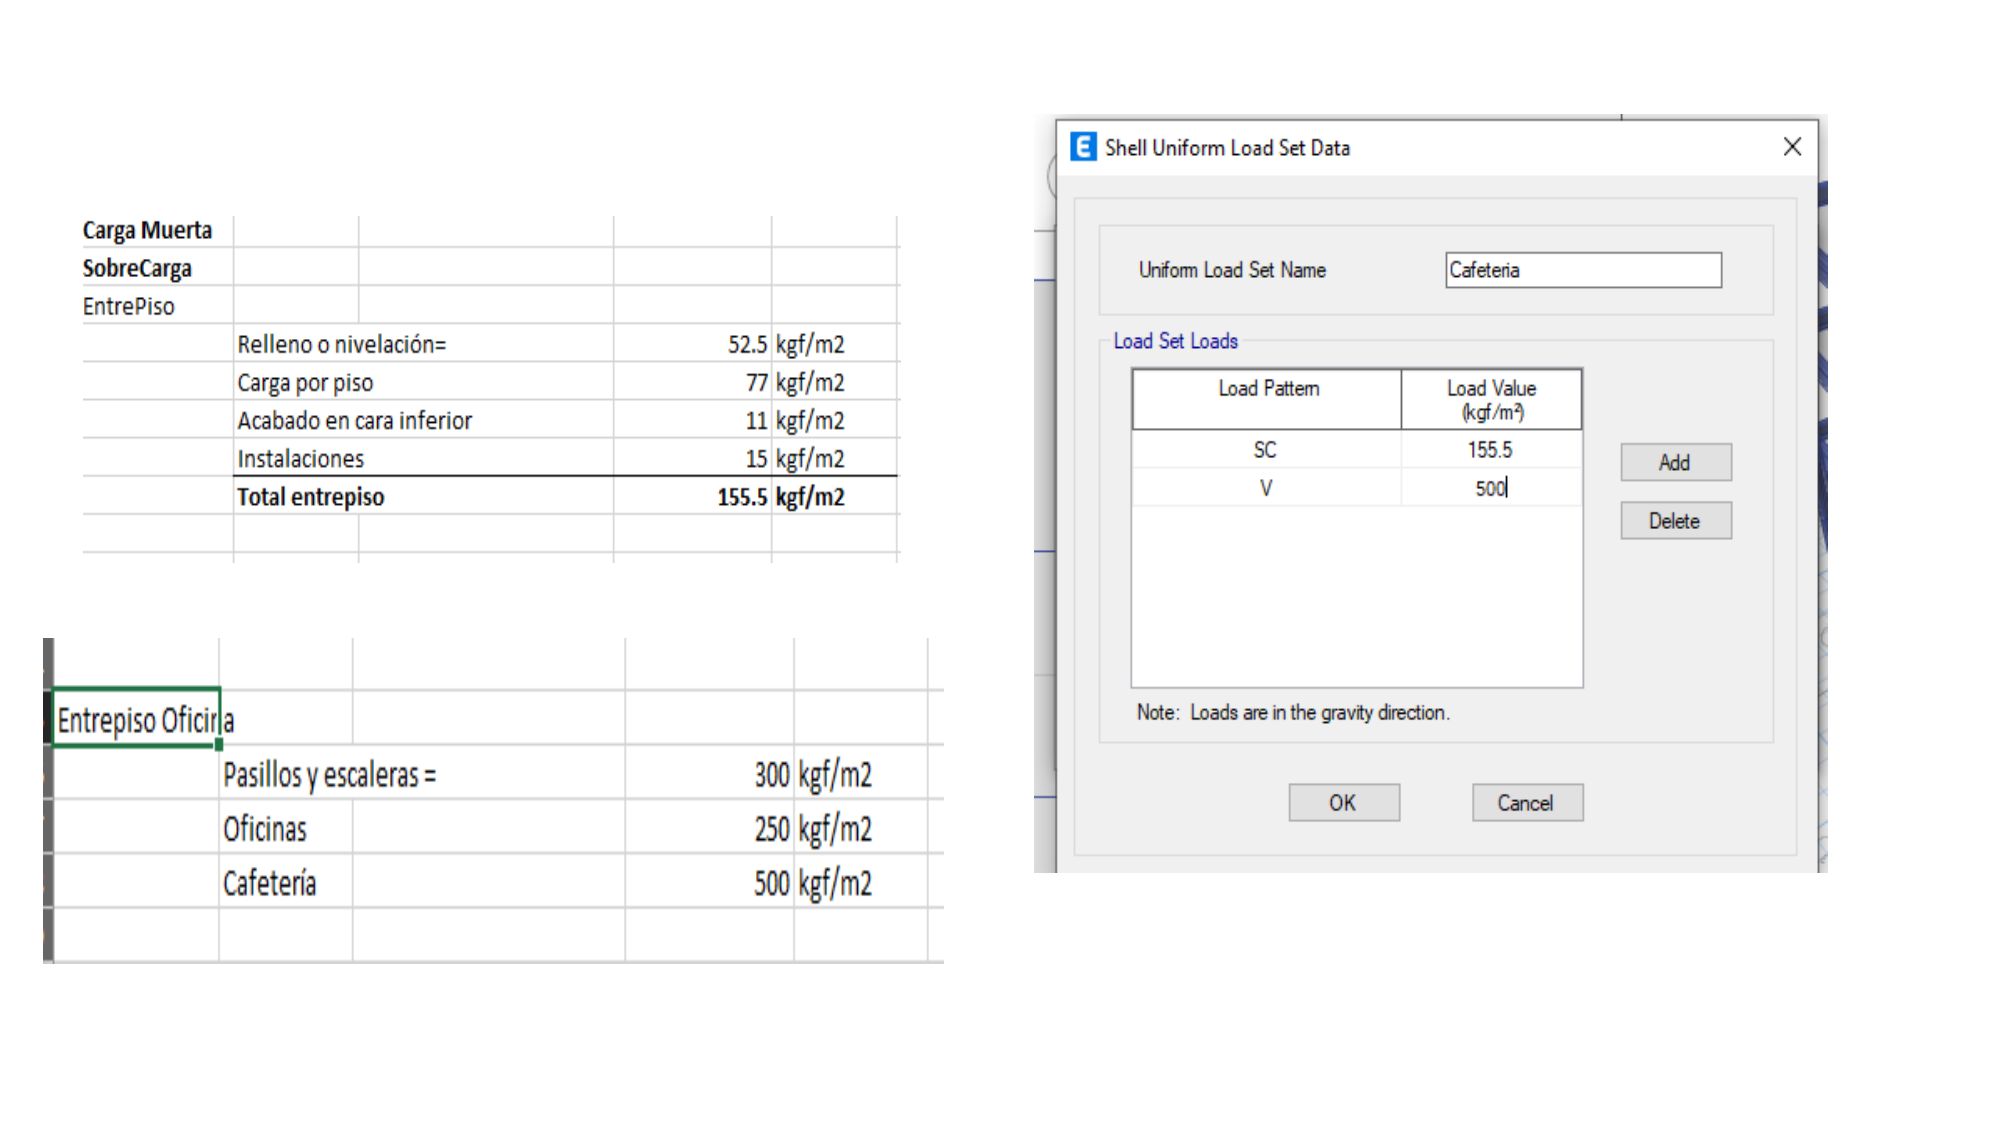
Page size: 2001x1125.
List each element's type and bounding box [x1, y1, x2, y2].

picture [1034, 114, 1828, 873]
picture [43, 638, 944, 965]
picture [82, 216, 901, 563]
